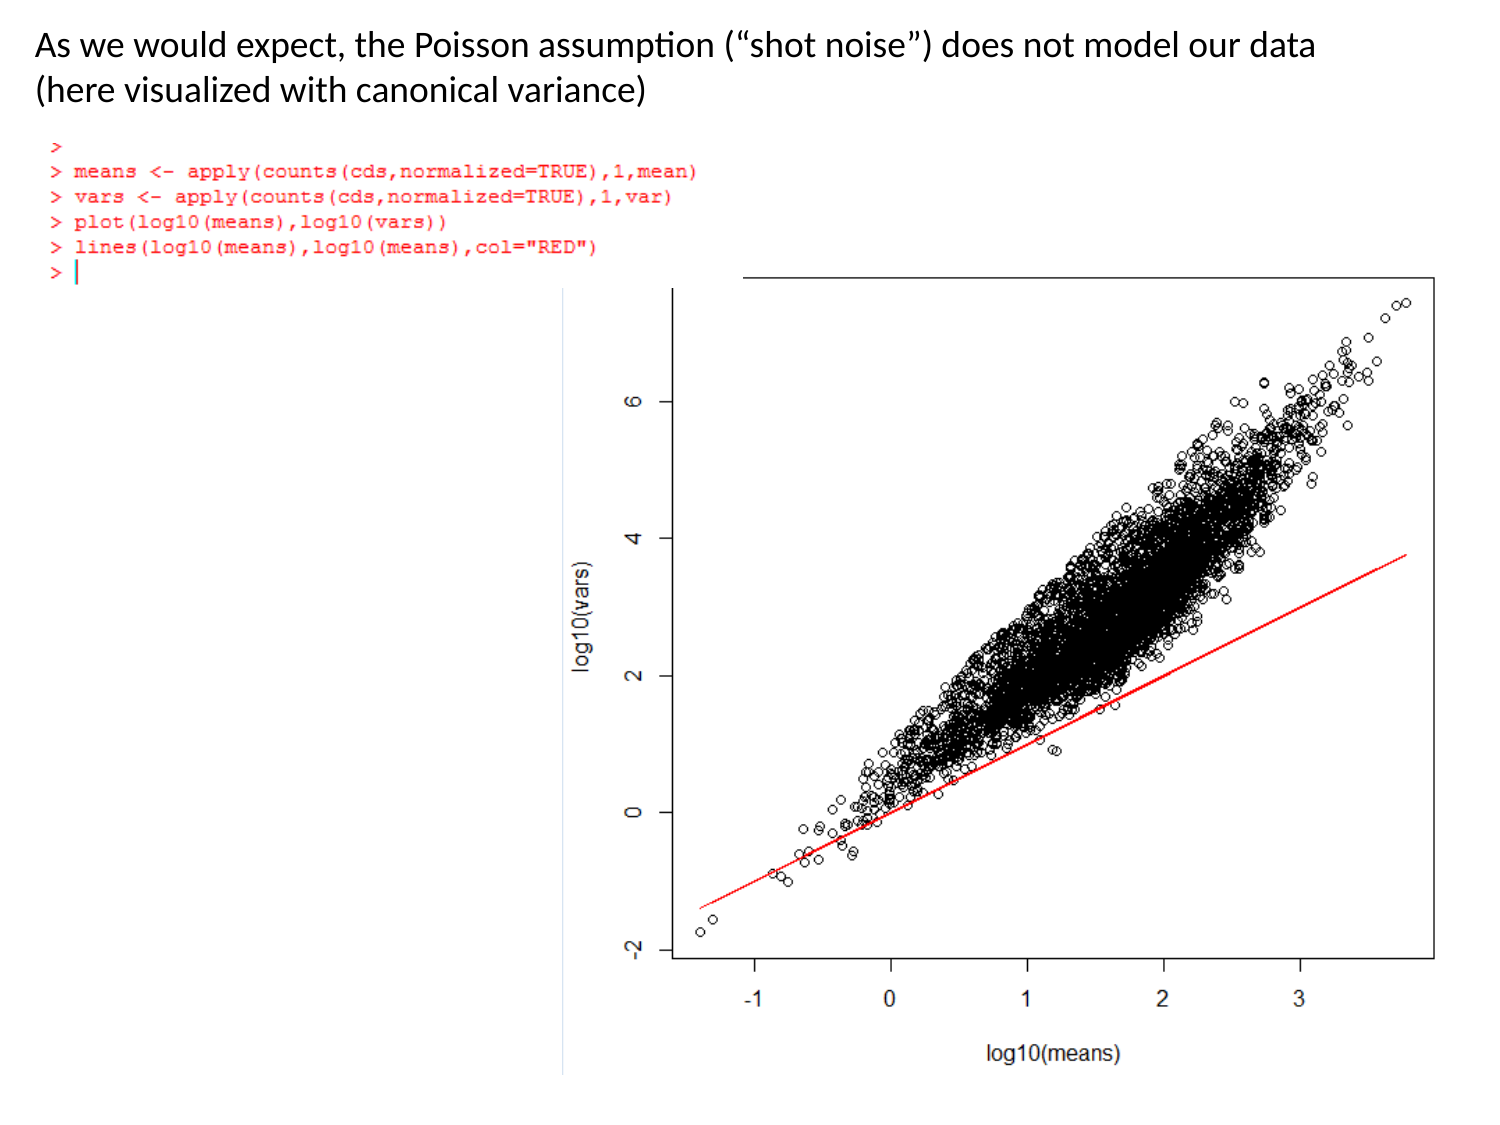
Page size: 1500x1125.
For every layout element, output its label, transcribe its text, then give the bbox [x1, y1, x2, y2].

text_box As we would expect, the Poisson assumption (“shot noise”) does not model our data (here visualized with canonical variance) [20, 12, 1342, 118]
picture [49, 143, 1454, 1076]
